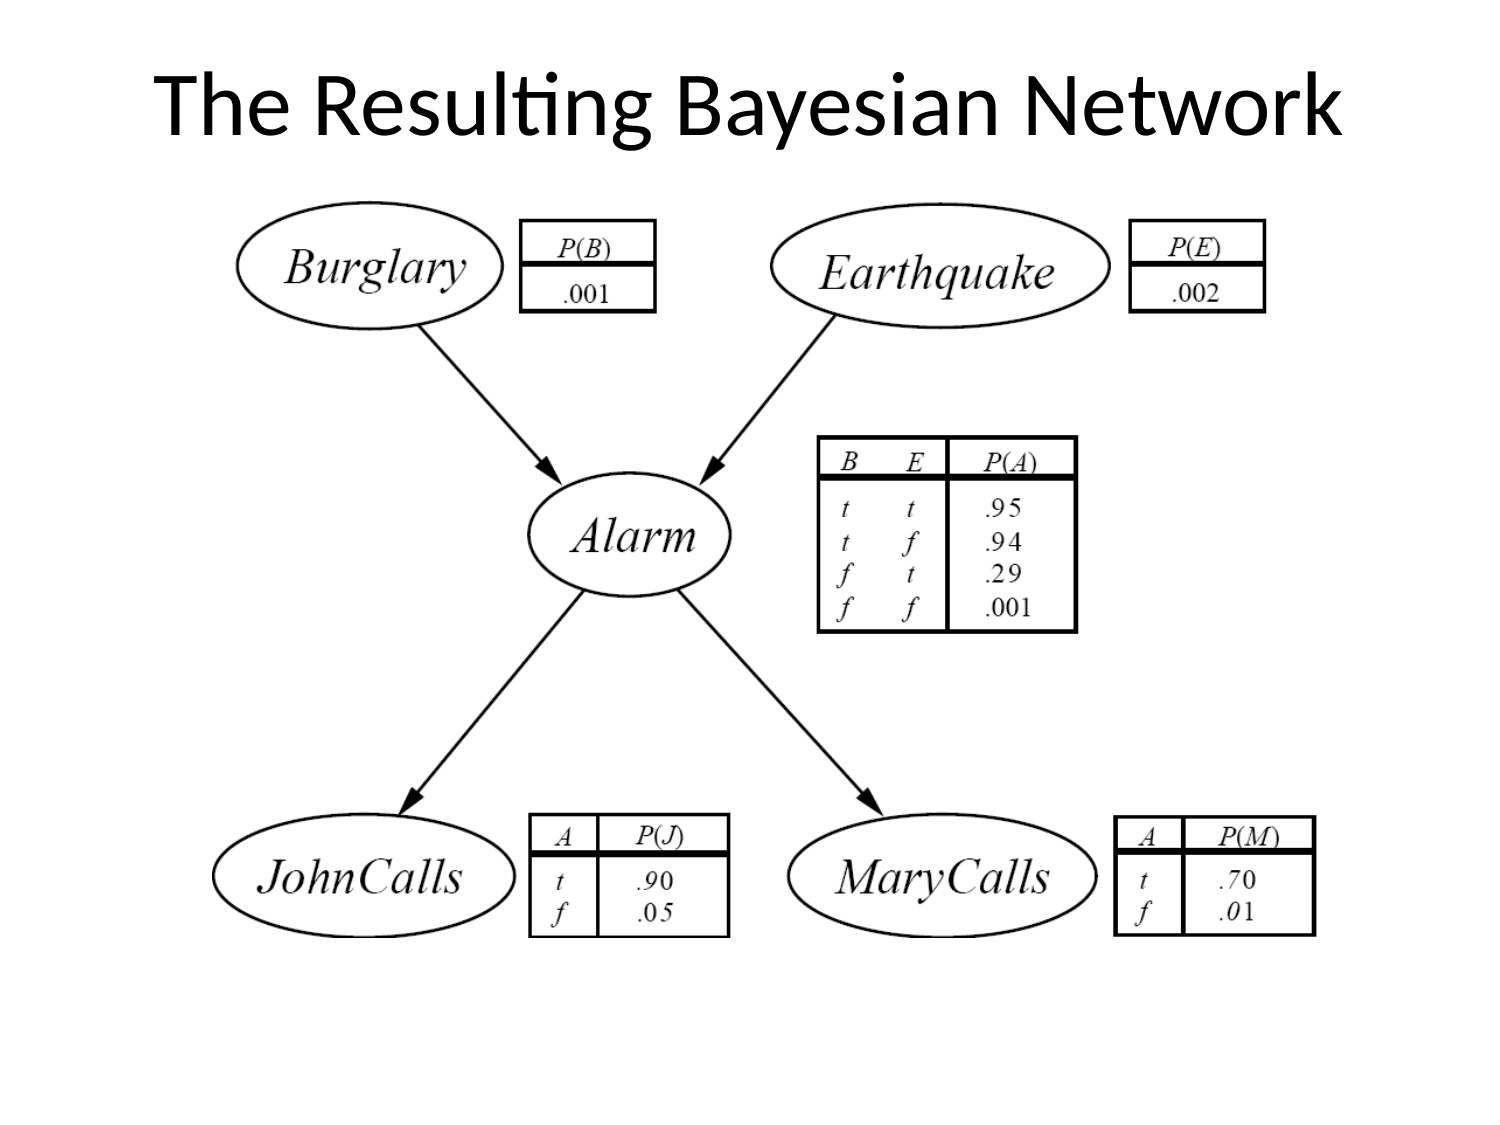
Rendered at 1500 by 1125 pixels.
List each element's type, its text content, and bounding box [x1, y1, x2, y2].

title The Resulting Bayesian Network [75, 4, 1425, 193]
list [212, 199, 1334, 938]
